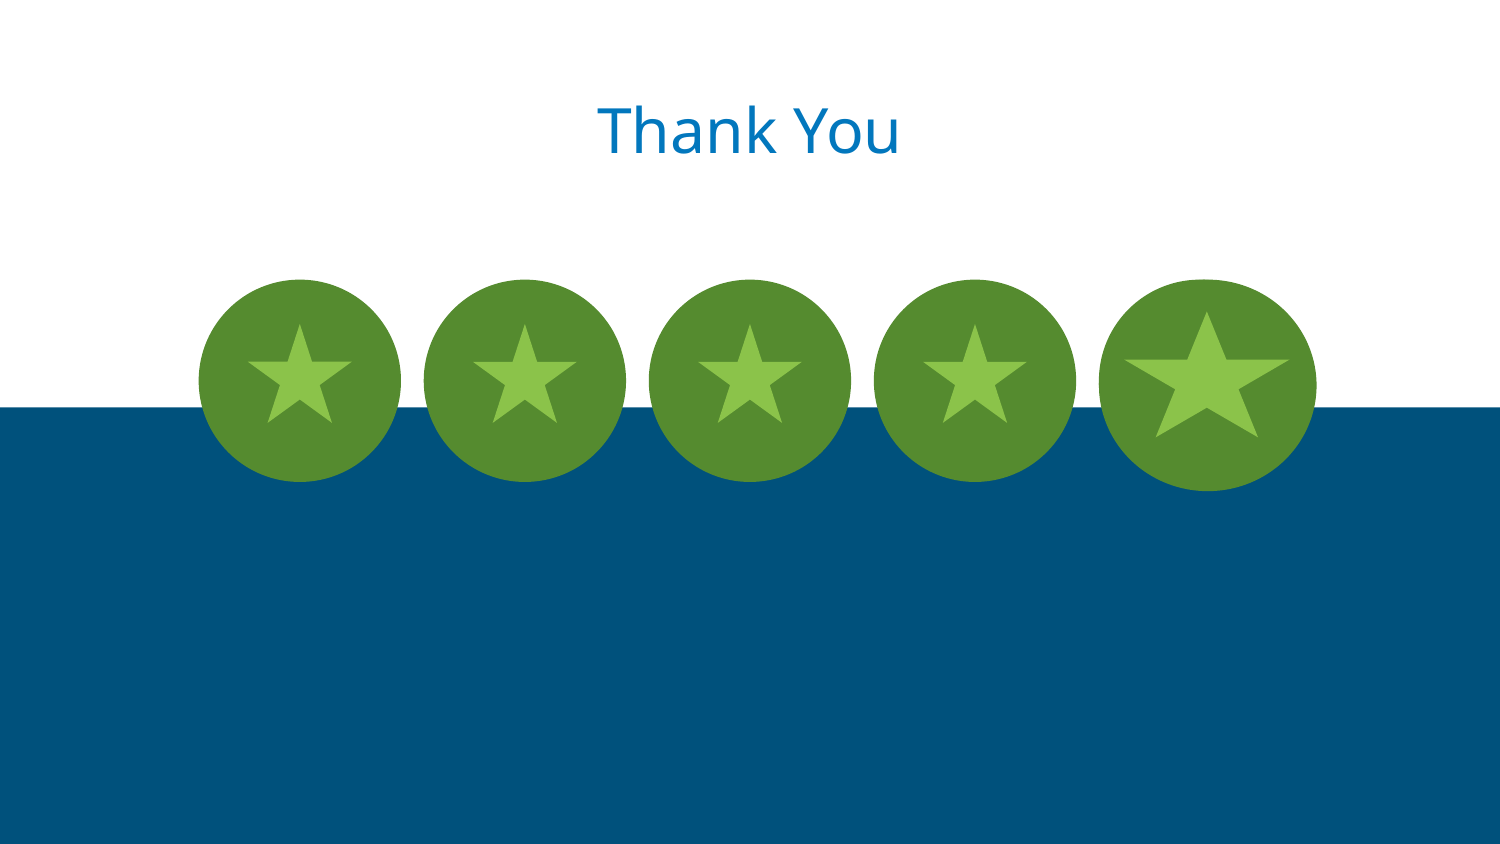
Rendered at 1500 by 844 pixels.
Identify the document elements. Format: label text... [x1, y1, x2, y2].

title Thank You [51, 61, 1449, 182]
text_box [423, 279, 627, 483]
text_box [198, 279, 402, 483]
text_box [648, 279, 852, 483]
text_box [0, 0, 1500, 408]
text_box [873, 279, 1077, 483]
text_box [1098, 279, 1302, 483]
text_box [1307, 342, 1317, 429]
